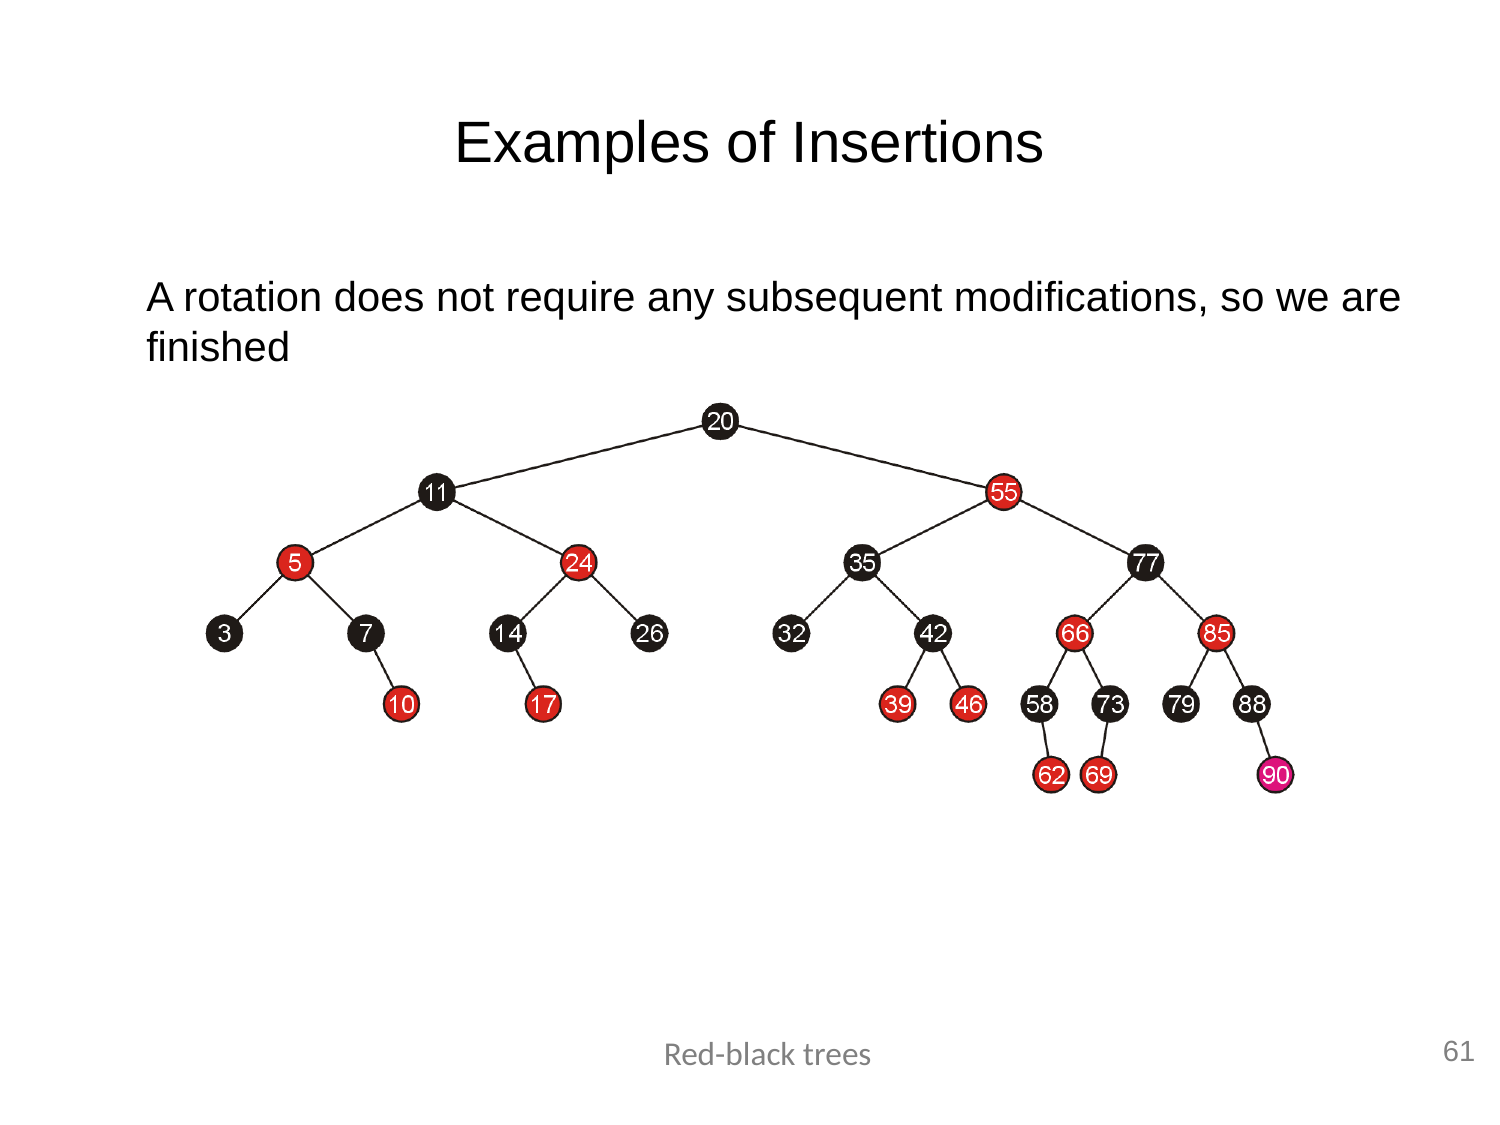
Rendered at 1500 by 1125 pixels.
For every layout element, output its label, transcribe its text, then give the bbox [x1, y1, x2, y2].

title Examples of Insertions [74, 44, 1426, 233]
list A rotation does not require any subsequent modifications, so we are finished [74, 262, 1426, 1006]
picture [199, 396, 1311, 870]
